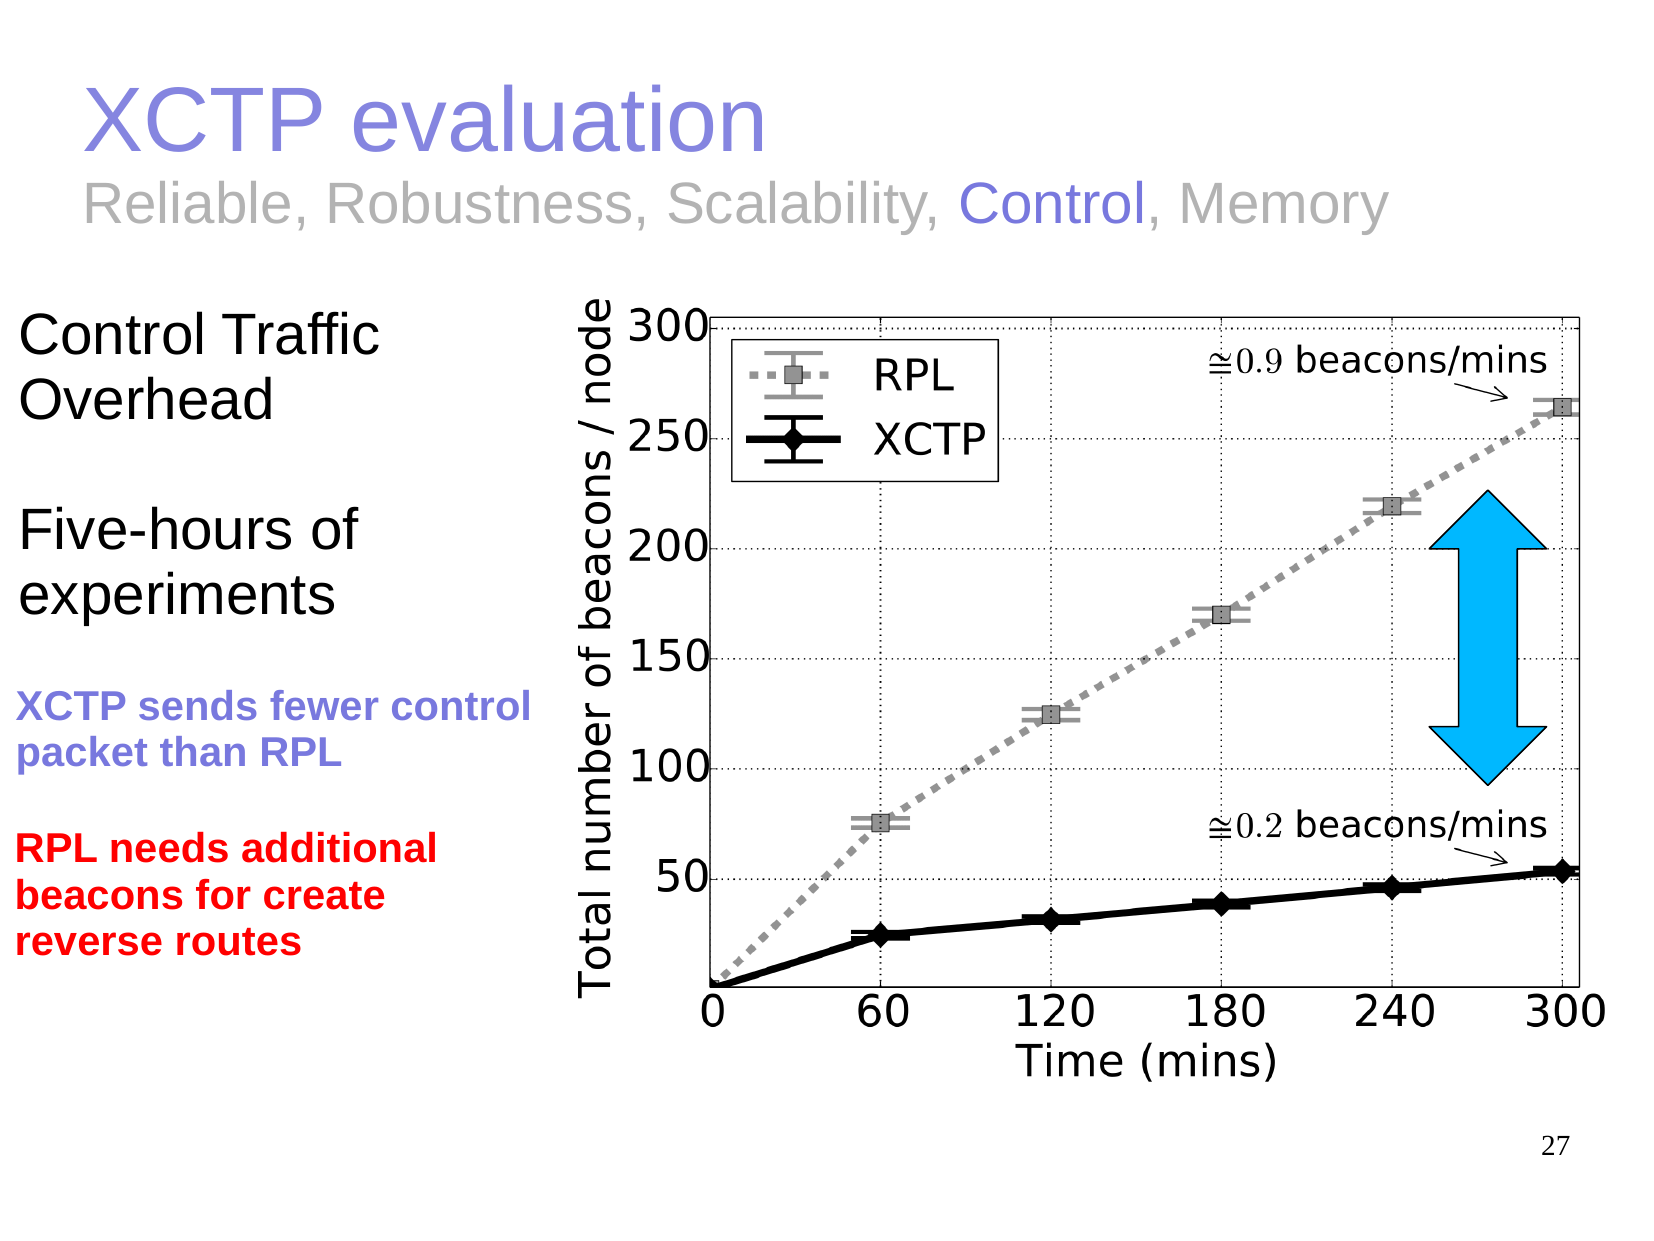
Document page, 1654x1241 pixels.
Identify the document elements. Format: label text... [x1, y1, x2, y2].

slide_number 27 [1185, 1129, 1571, 1215]
text_box XCTP sends fewer control packet than RPL [0, 675, 552, 784]
text_box RPL needs additional beacons for create reverse routes [0, 818, 552, 973]
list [578, 229, 1632, 1095]
title XCTP evaluation Reliable, Robustness, Scalability, Control, Memory [82, 49, 1571, 257]
text_box Control Traffic Overhead Five-hours of experiments [3, 294, 552, 635]
